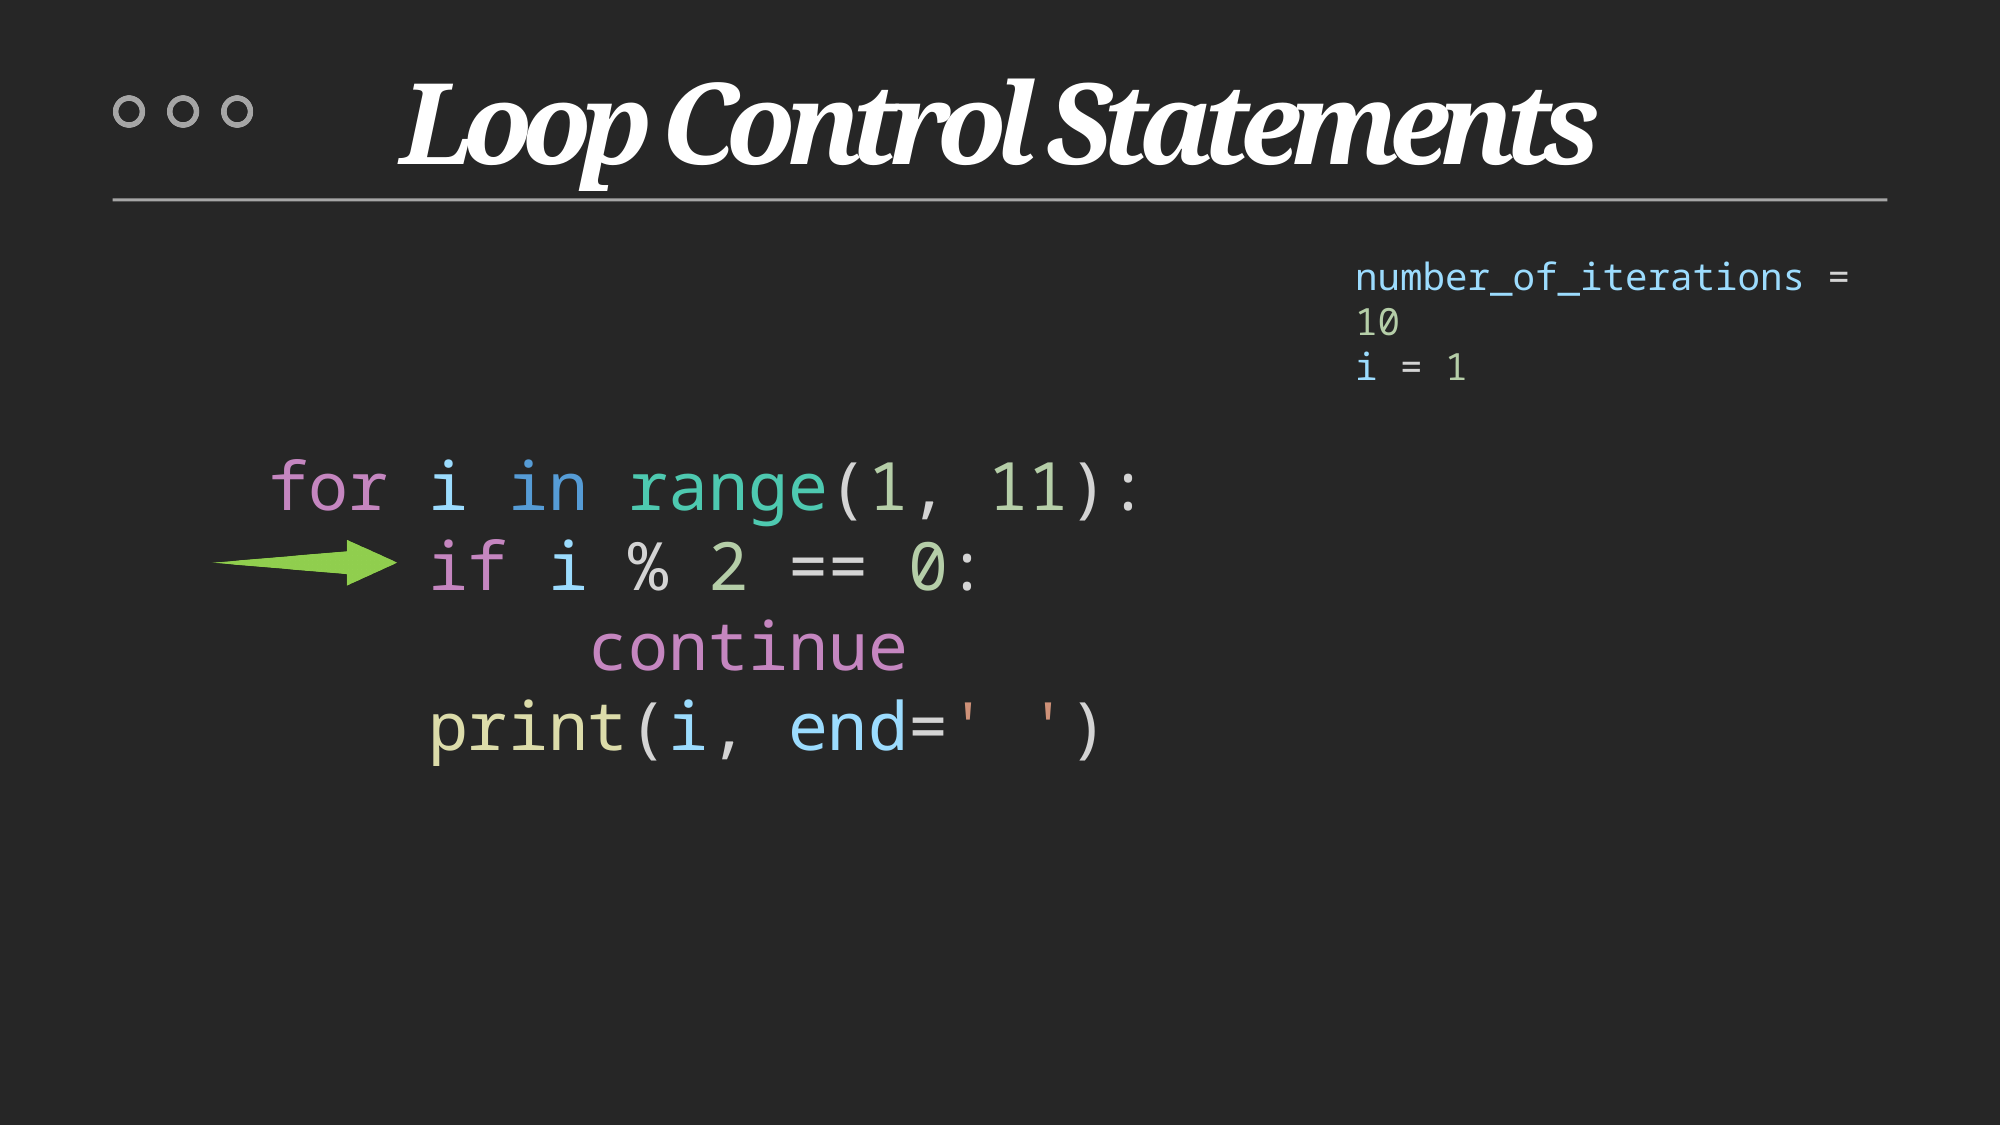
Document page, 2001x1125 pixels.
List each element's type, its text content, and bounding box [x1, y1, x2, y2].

text_box for i in range(1, 11): if i % 2 == 0: continue print(i, end=' ') [253, 436, 1463, 772]
picture [202, 515, 406, 609]
text_box Loop Control Statements [169, 11, 1831, 194]
text_box [112, 198, 1888, 202]
text_box number_of_iterations = 10 i = 1 [1340, 245, 1888, 396]
picture [112, 95, 254, 128]
